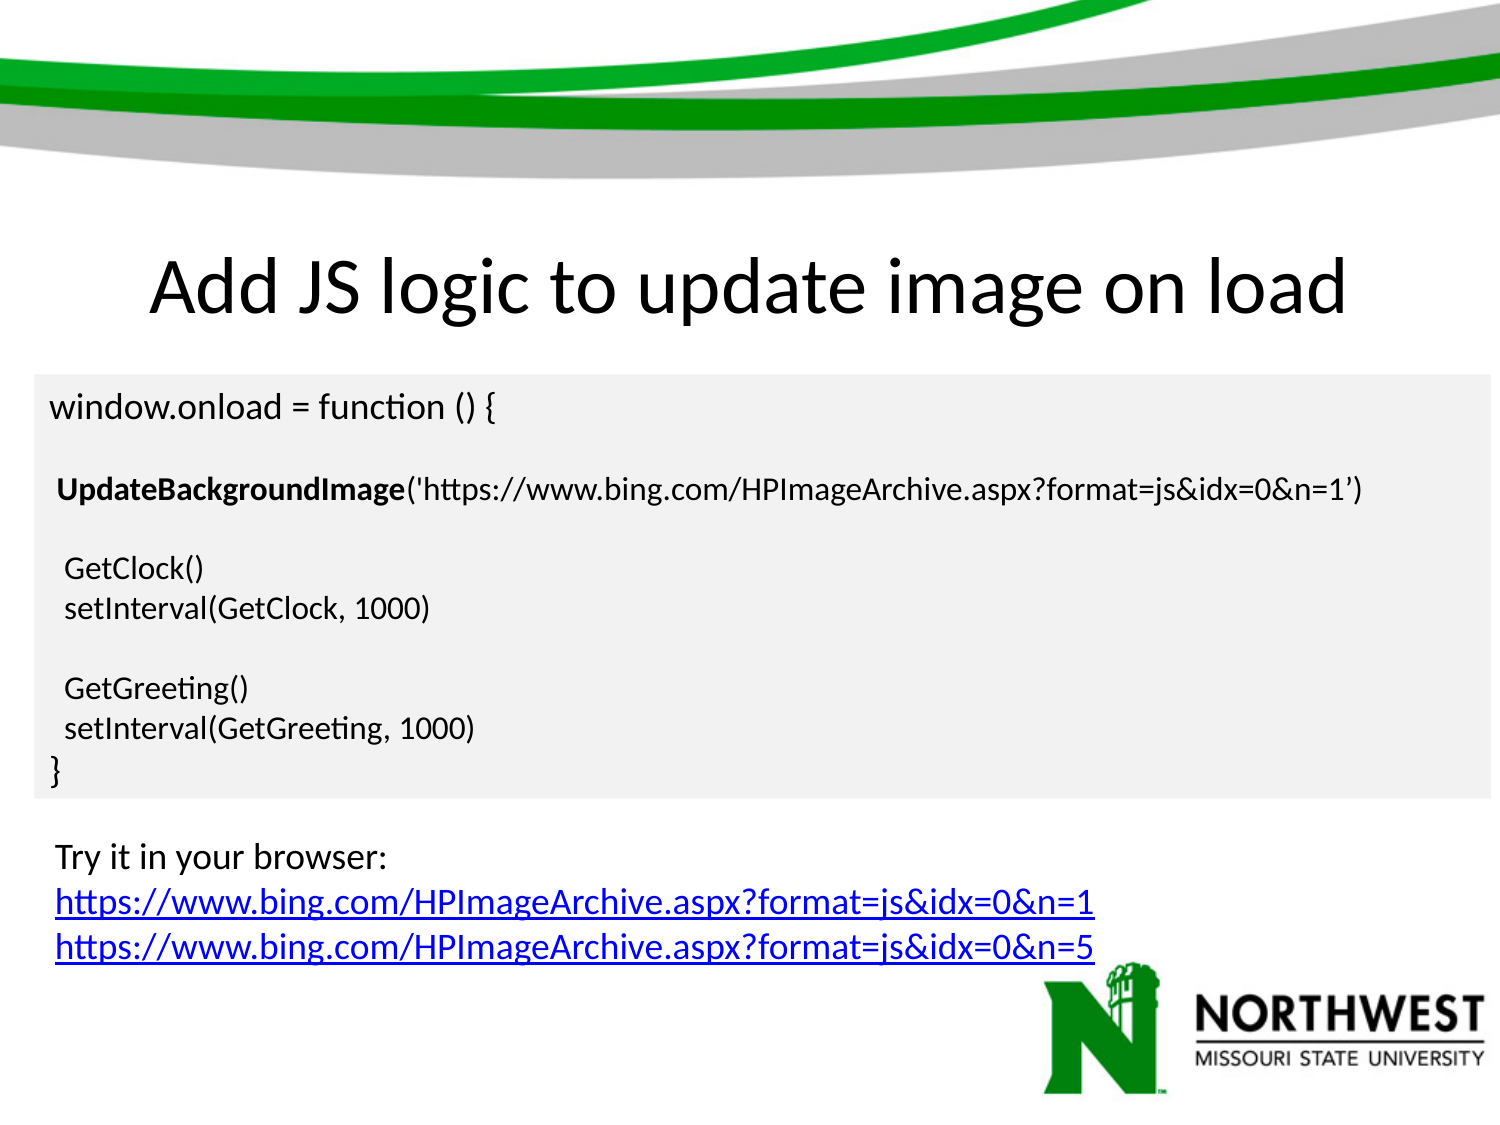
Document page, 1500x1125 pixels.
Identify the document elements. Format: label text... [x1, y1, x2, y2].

title Add JS logic to update image on load [75, 187, 1425, 374]
text_box Try it in your browser: https://www.bing.com/HPImageArchive.aspx?format=js&idx=0&n=1 https://www.bing.com/HPImageArchive.aspx?format=js&idx=0&n=5 [40, 824, 1111, 1110]
picture [0, 0, 1500, 1125]
text_box window.onload = function () { UpdateBackgroundImage('https://www.bing.com/HPImageArchive.aspx?format=js&idx=0&n=1’) GetClock() setInterval(GetClock, 1000) GetGreeting() setInterval(GetGreeting, 1000) } [34, 374, 1491, 799]
